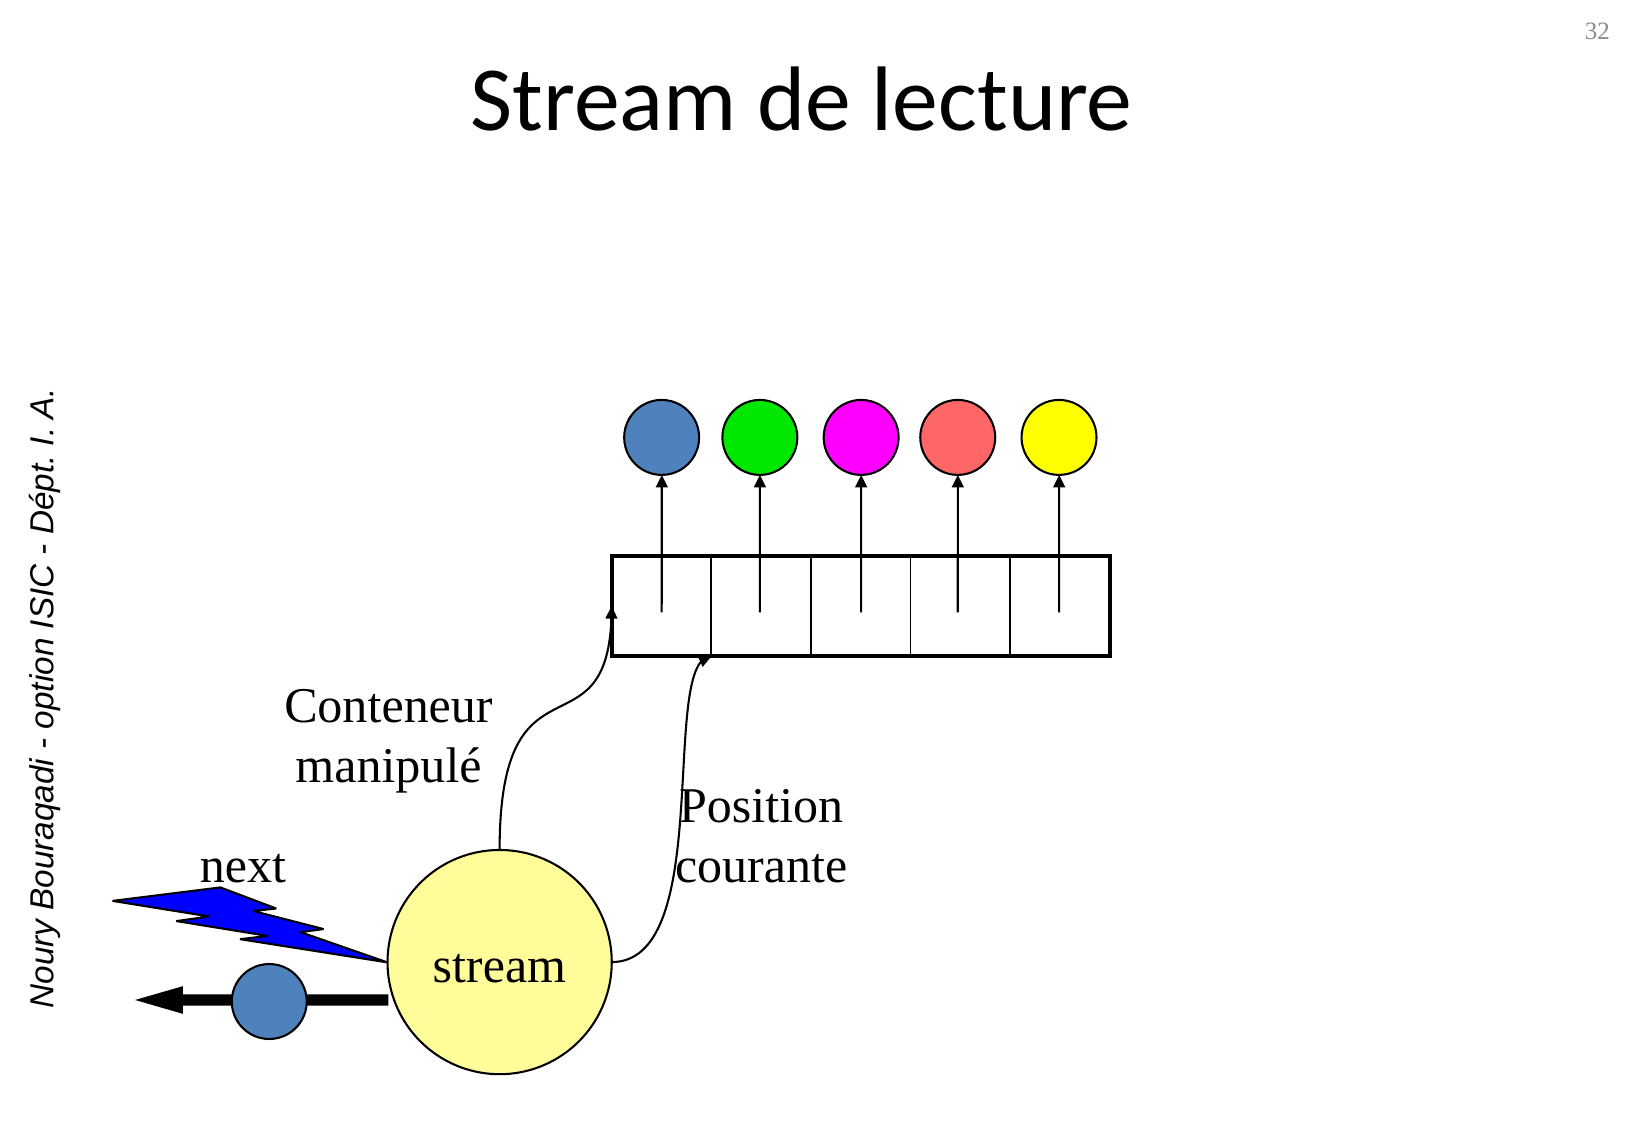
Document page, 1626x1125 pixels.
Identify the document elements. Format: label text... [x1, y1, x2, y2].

table_header [812, 558, 910, 654]
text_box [823, 399, 899, 613]
title Stream de lecture [0, 0, 1625, 188]
table_header [1011, 558, 1108, 654]
text_box Position courante [716, 765, 863, 900]
text_box Conteneur manipulé [269, 665, 508, 800]
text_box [722, 399, 798, 613]
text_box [611, 656, 712, 963]
text_box stream [391, 850, 612, 1075]
table_header [911, 558, 1009, 654]
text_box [433, 671, 606, 785]
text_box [1021, 399, 1097, 613]
table_header [712, 558, 810, 654]
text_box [919, 399, 996, 613]
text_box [138, 963, 388, 1040]
slide_number 32 [1245, 0, 1625, 60]
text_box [112, 824, 388, 963]
table_header [614, 558, 710, 654]
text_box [623, 399, 700, 613]
